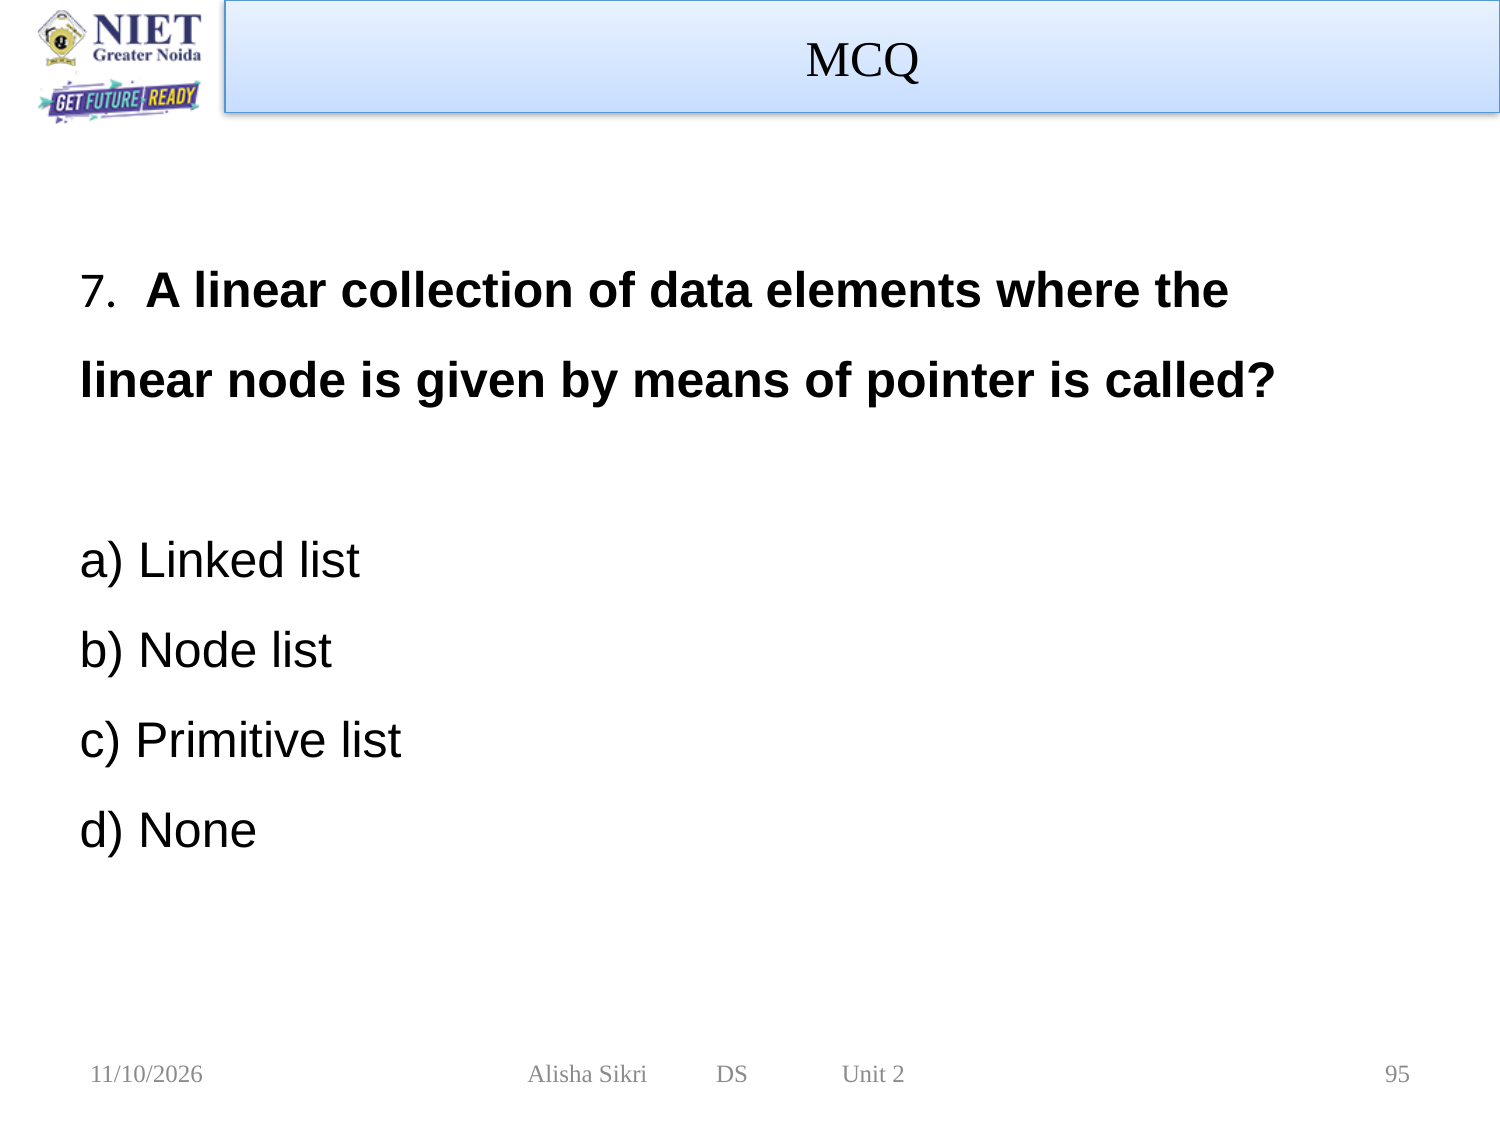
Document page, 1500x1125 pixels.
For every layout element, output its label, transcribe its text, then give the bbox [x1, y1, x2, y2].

picture [0, 0, 238, 135]
text_box MCQ [238, 0, 1500, 113]
slide_number 95 [1074, 1042, 1425, 1103]
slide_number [75, 1042, 425, 1103]
text_box 7. A linear collection of data elements where the linear node is given by means of pointer is called? a) Linked list b) Node list c) Primitive list d) None [64, 219, 1340, 865]
footer Alisha Sikri DS Unit 2 [512, 1042, 988, 1103]
